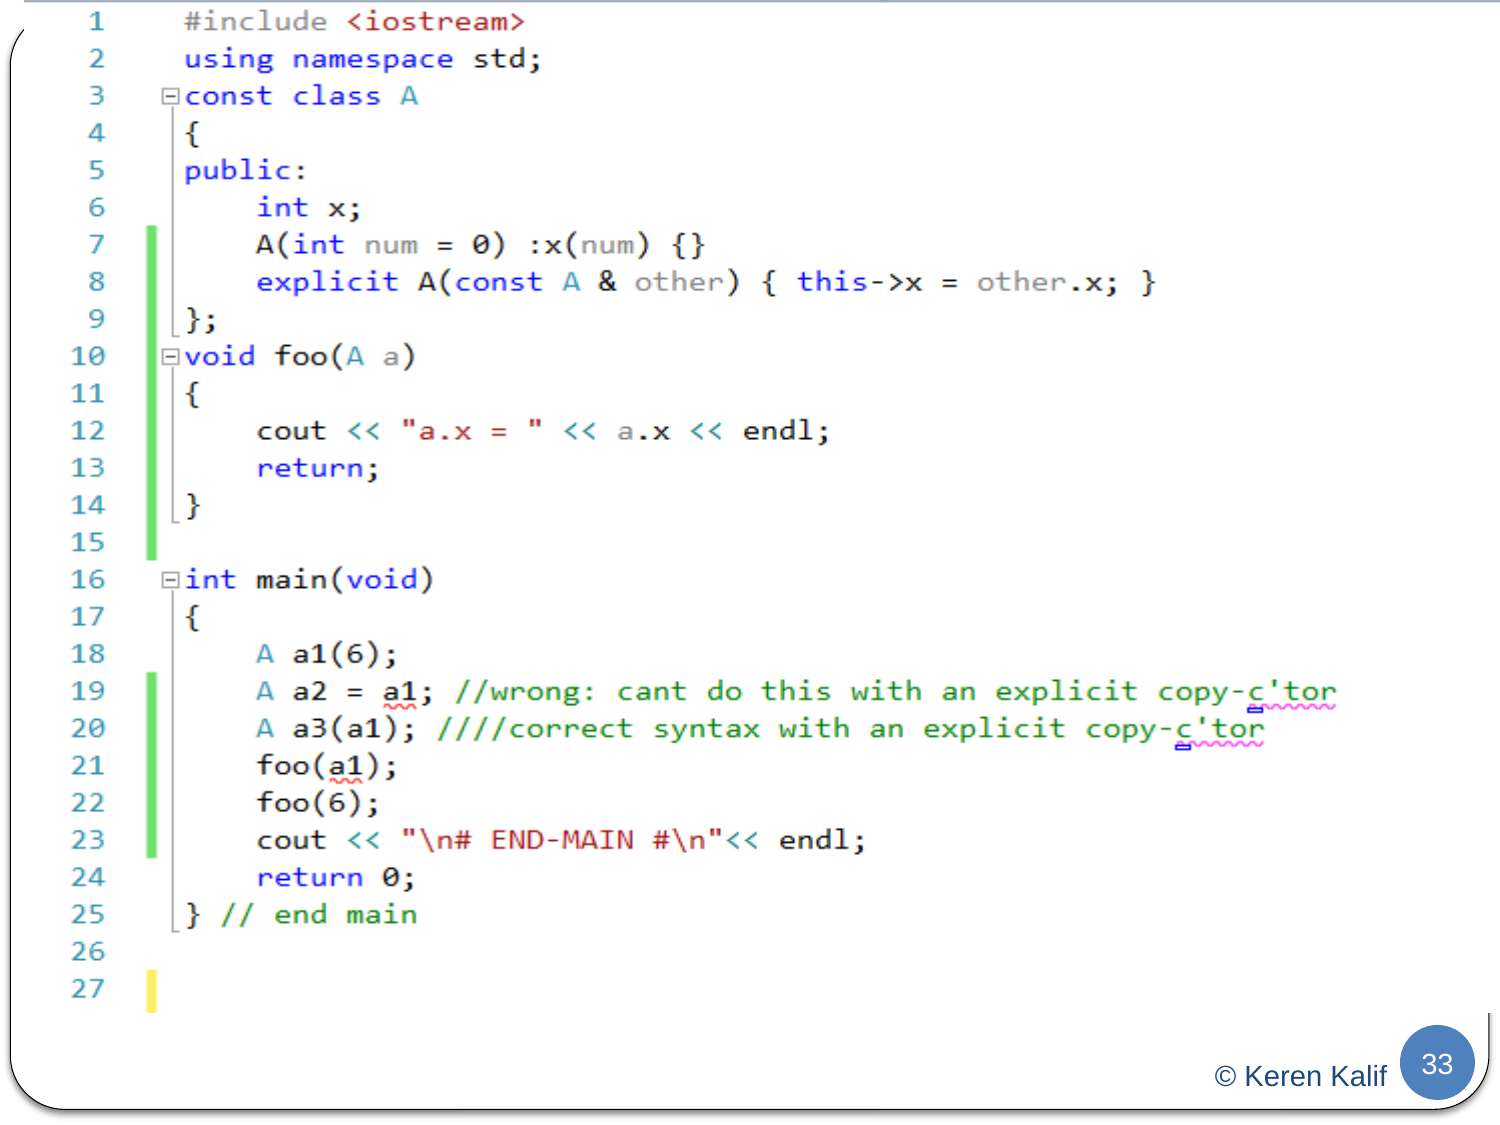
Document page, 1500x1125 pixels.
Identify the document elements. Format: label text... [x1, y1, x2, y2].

picture [24, 0, 1500, 1013]
slide_number 33 [1399, 1024, 1475, 1100]
footer © Keren Kalif [1200, 1037, 1500, 1113]
